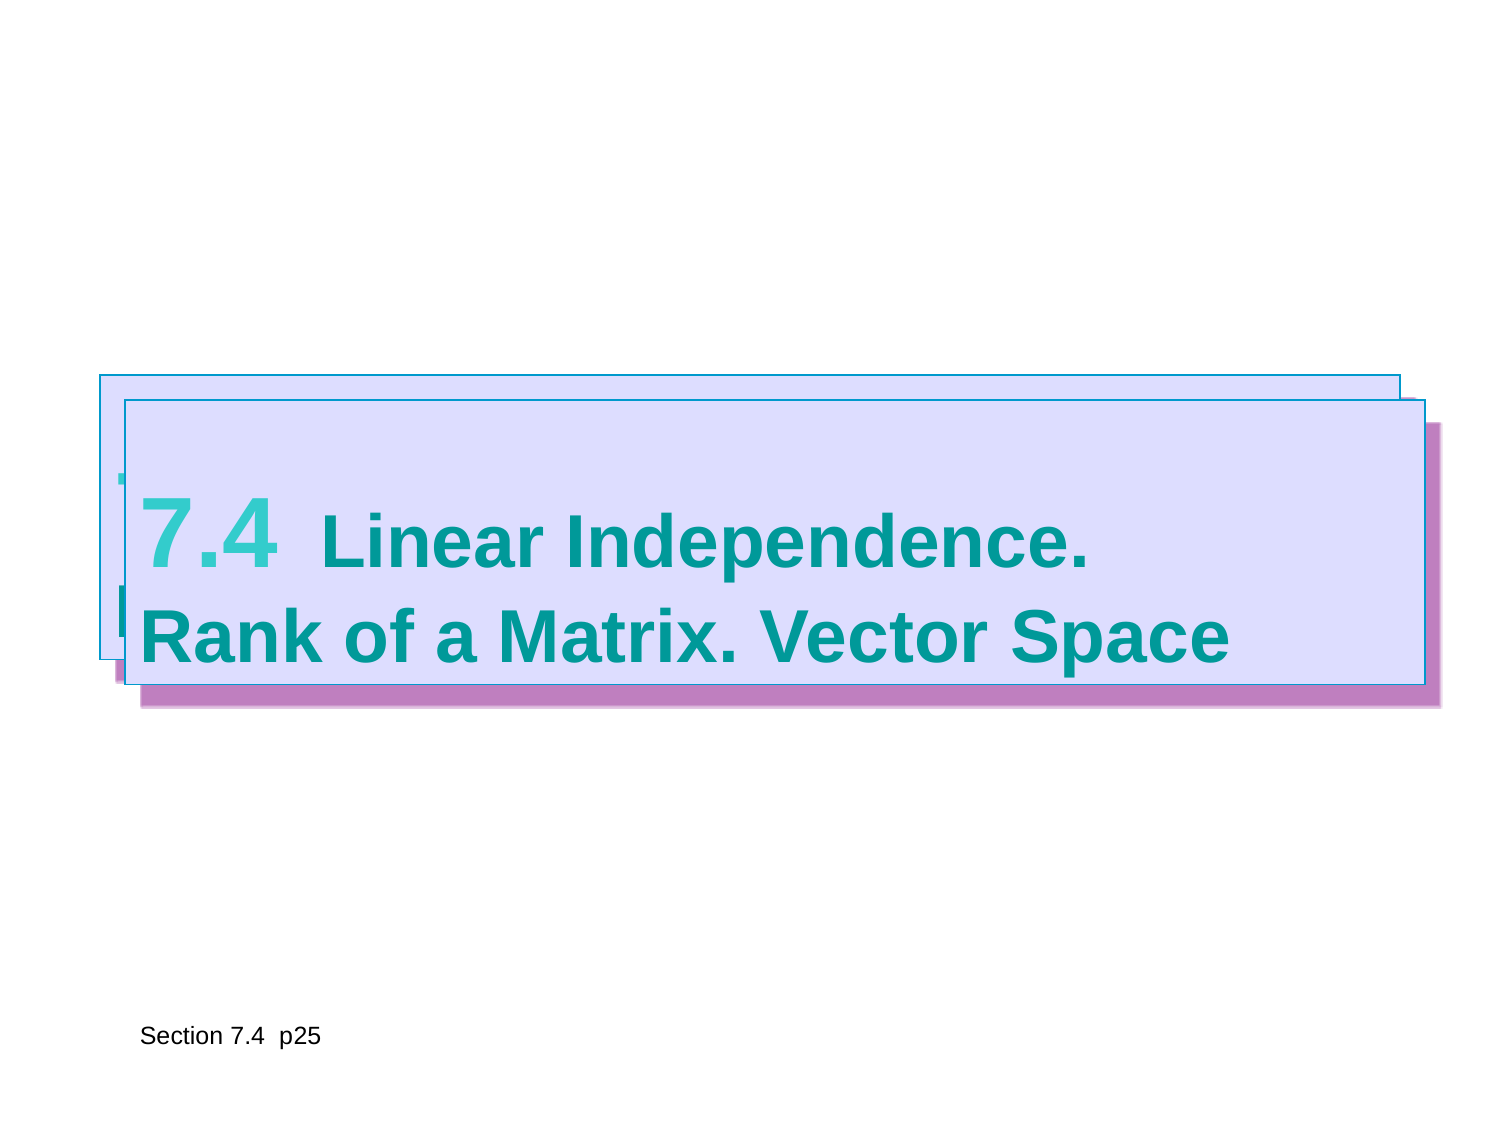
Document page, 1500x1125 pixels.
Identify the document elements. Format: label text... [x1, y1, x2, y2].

text_box 7.4 Linear Independence. Rank of a Matrix. Vector Space [99, 375, 1400, 660]
text_box Section 7.4 p25 [124, 1012, 413, 1088]
text_box 7.4 Linear Independence. Rank of a Matrix. Vector Space [125, 399, 1425, 685]
